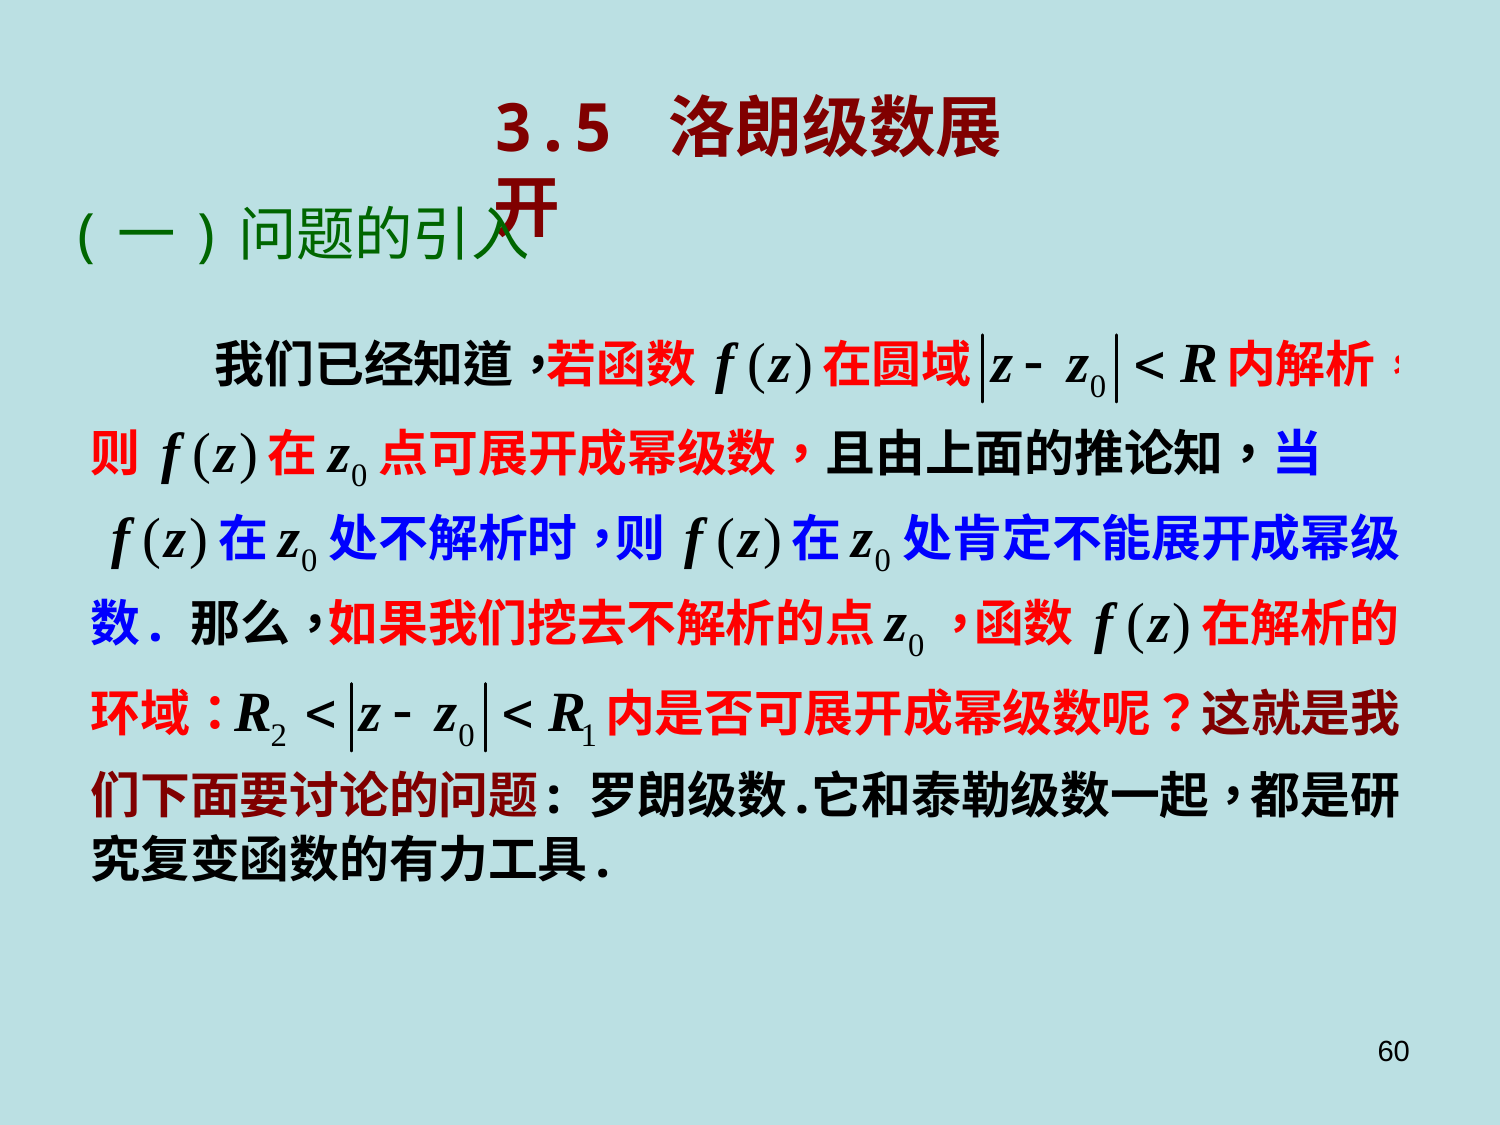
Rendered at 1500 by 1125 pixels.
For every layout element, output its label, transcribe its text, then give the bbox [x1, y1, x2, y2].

title (一)问题的引入 [53, 138, 1329, 327]
slide_number 60 [1074, 1024, 1425, 1103]
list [90, 320, 1400, 978]
text_box 3.5 洛朗级数展开 [478, 77, 1081, 138]
